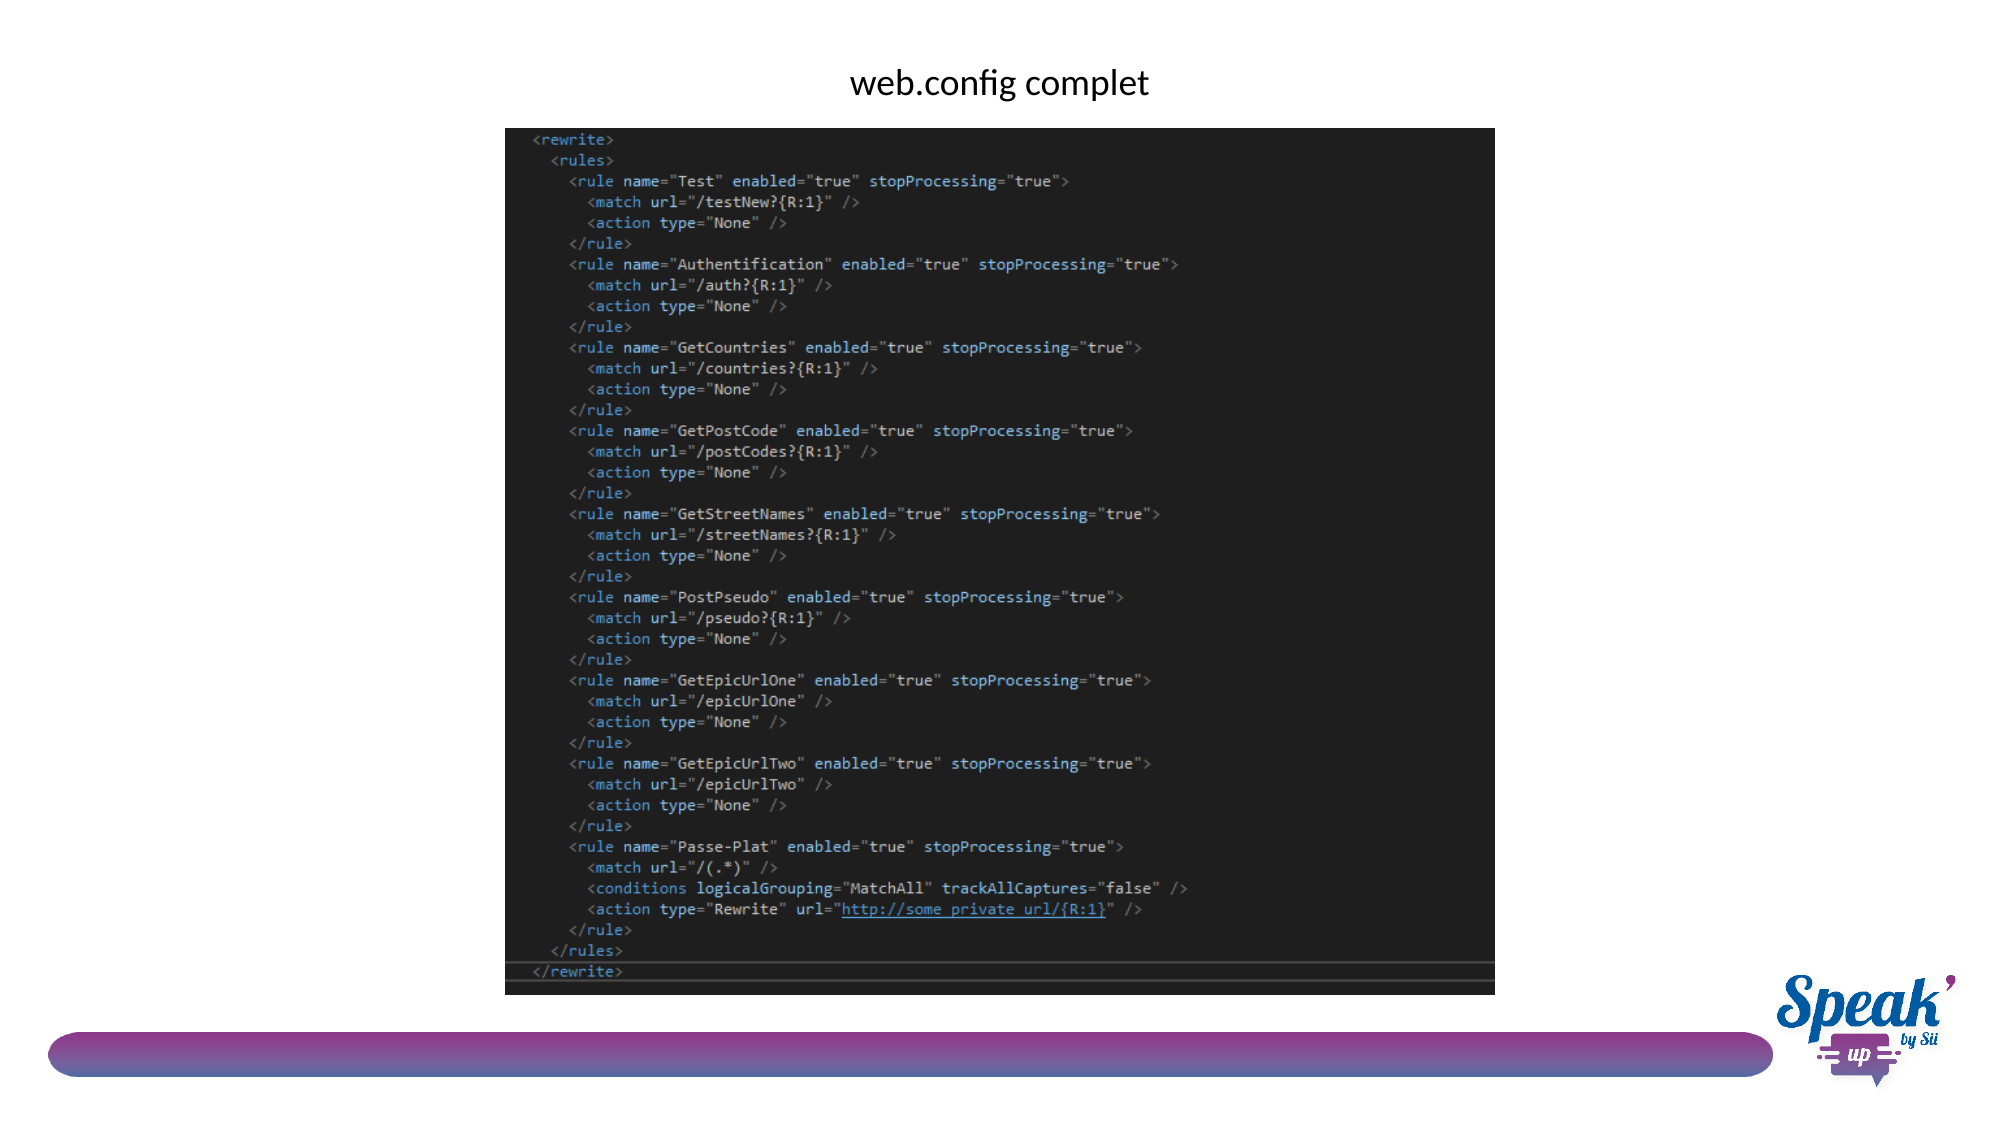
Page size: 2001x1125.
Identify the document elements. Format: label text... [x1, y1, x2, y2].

picture [505, 128, 1495, 995]
text_box web.config complet [835, 50, 1165, 110]
picture [48, 969, 1968, 1100]
